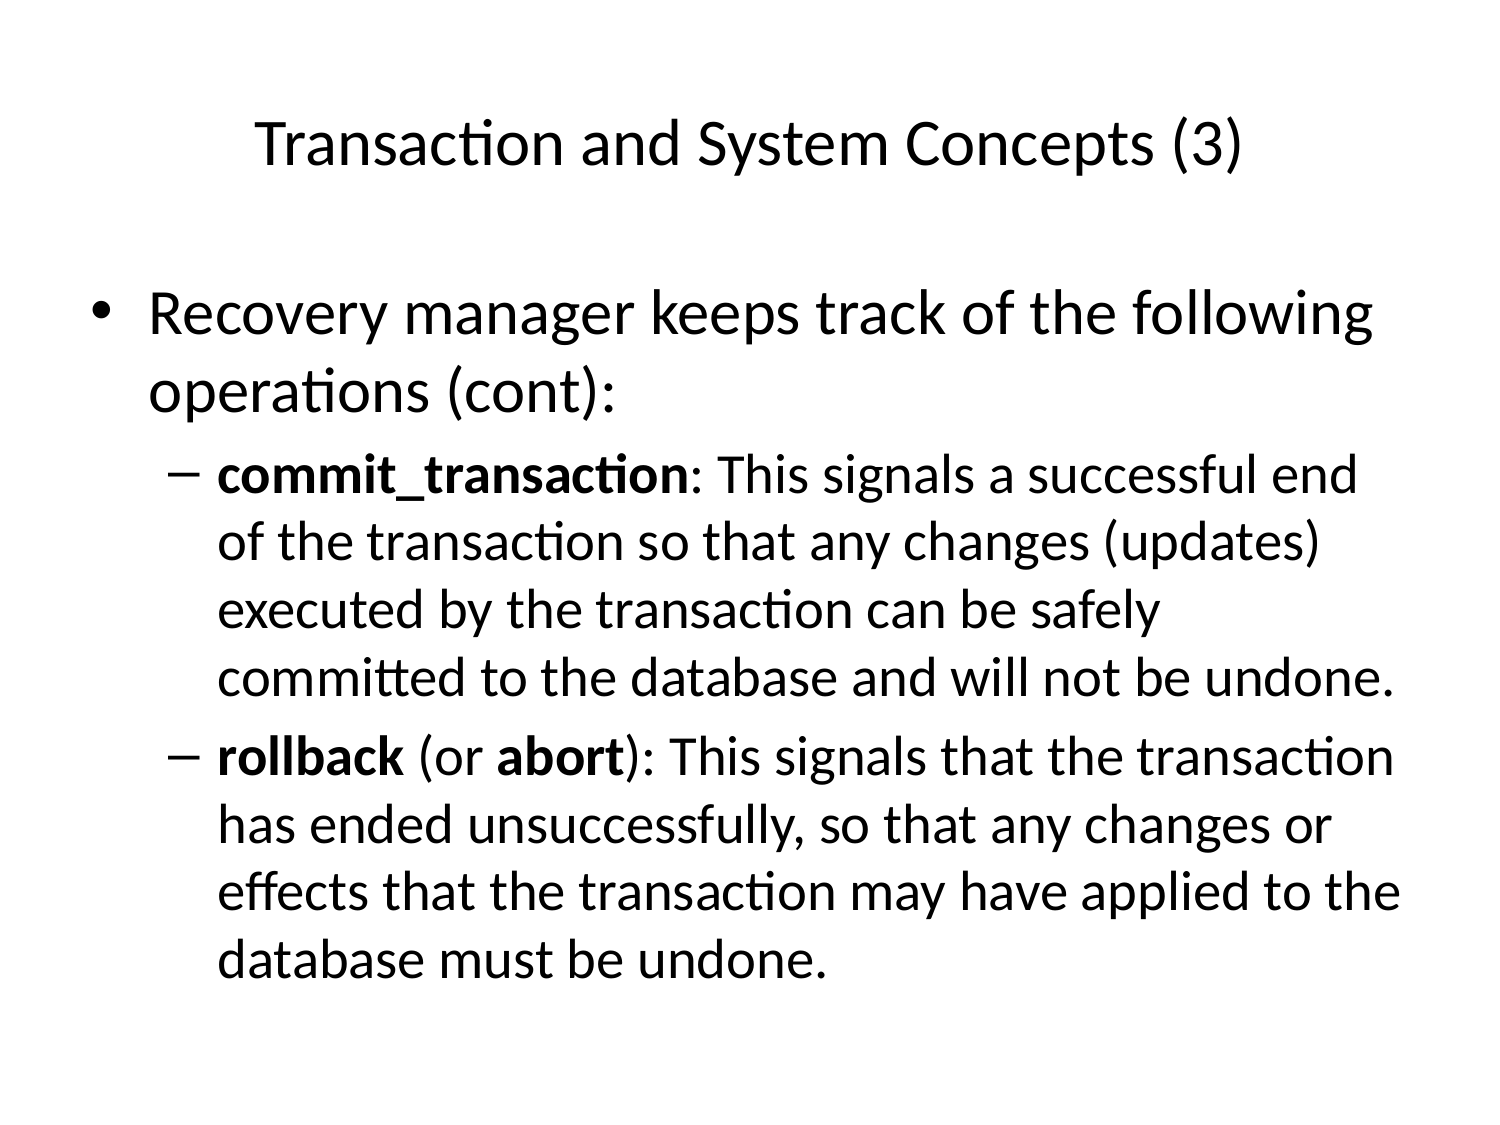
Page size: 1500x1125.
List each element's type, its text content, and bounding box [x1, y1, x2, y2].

title Transaction and System Concepts (3) [75, 45, 1425, 233]
list Recovery manager keeps track of the following operations (cont): commit_transaction: This signals a successful end of the transaction so that any changes (updates) executed by the transaction can be safely committed to the database and will not be undone. rollback (or abort): This signals that the transaction has ended unsuccessfully, so that any changes or effects that the transaction may have applied to the database must be undone. [75, 262, 1425, 1005]
